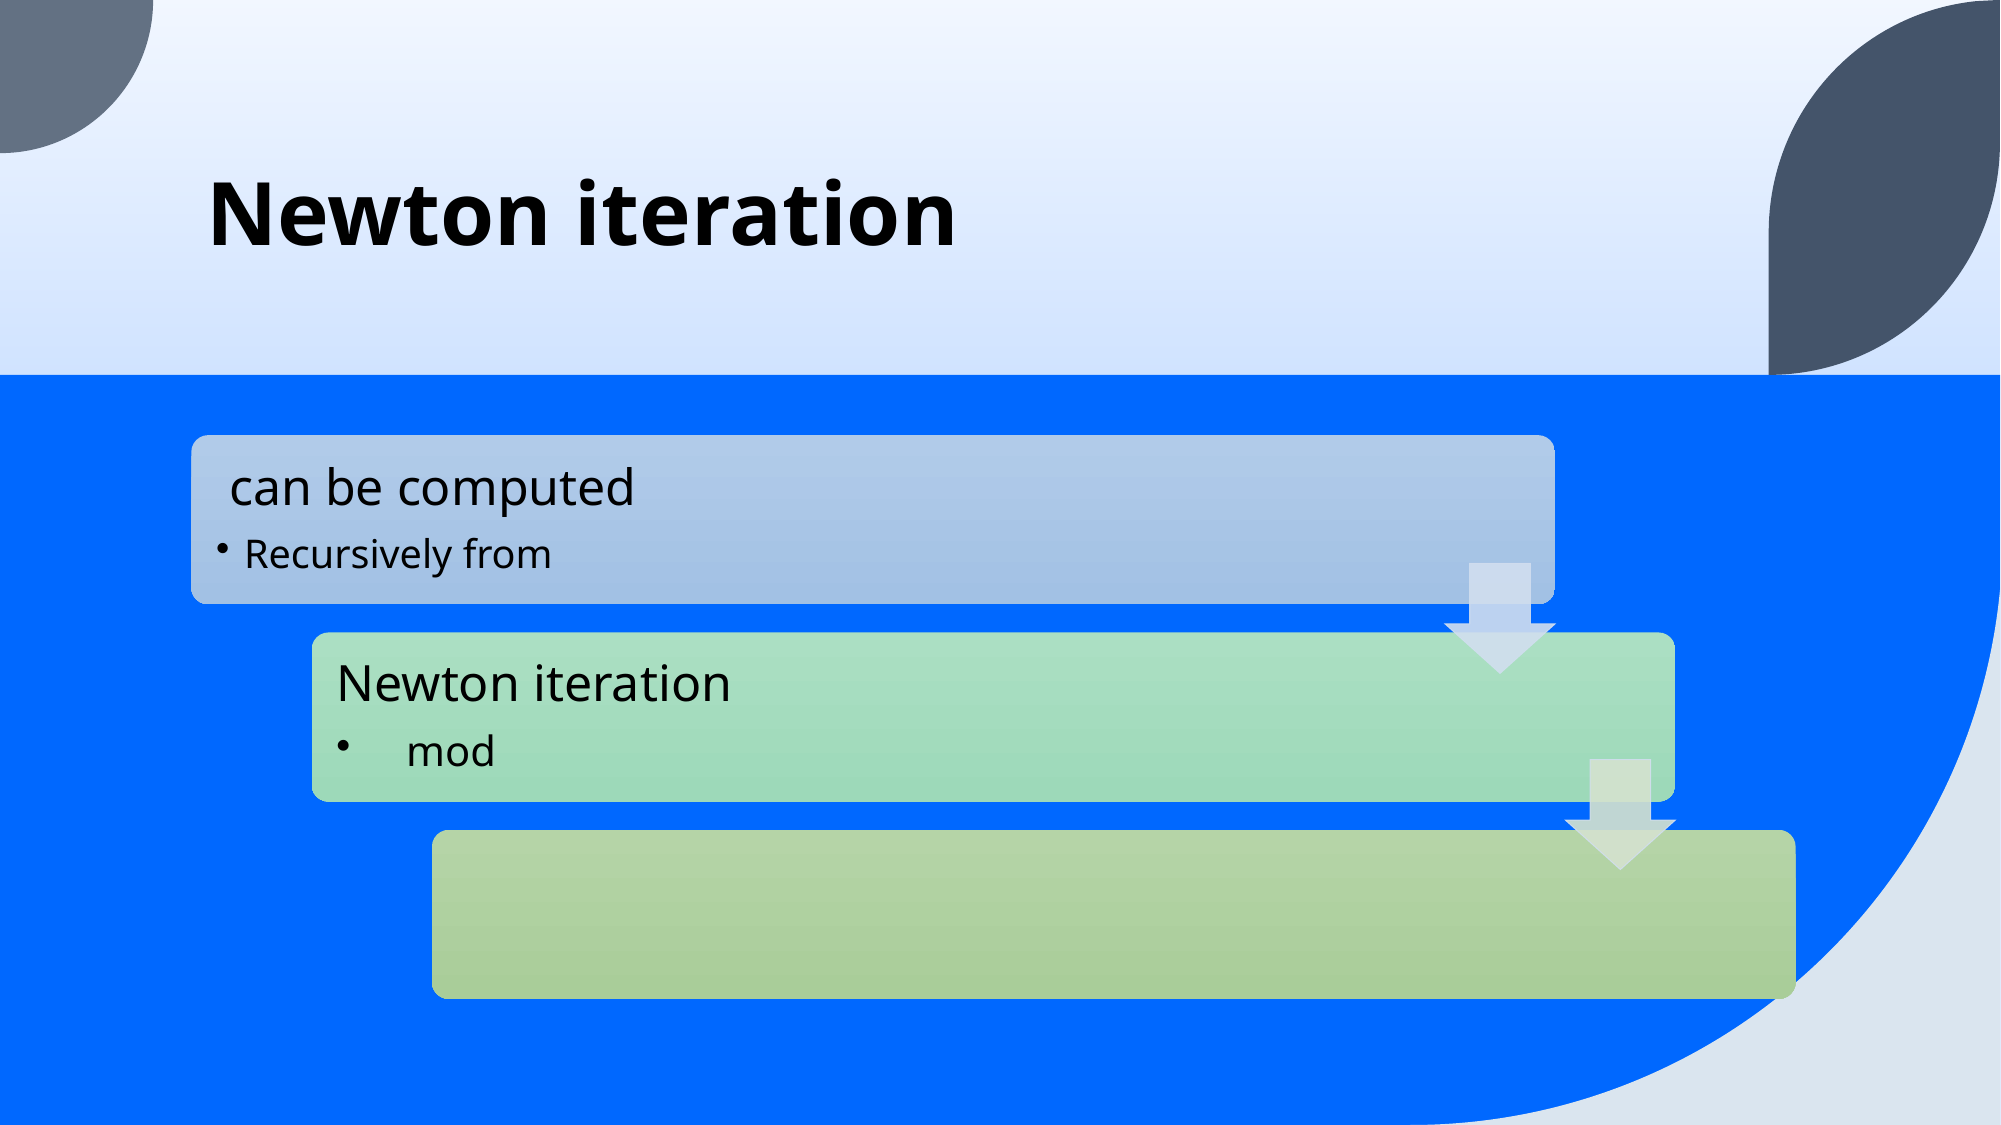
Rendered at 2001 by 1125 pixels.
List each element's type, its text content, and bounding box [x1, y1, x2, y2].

text_box Newton iteration [191, 7, 1796, 270]
